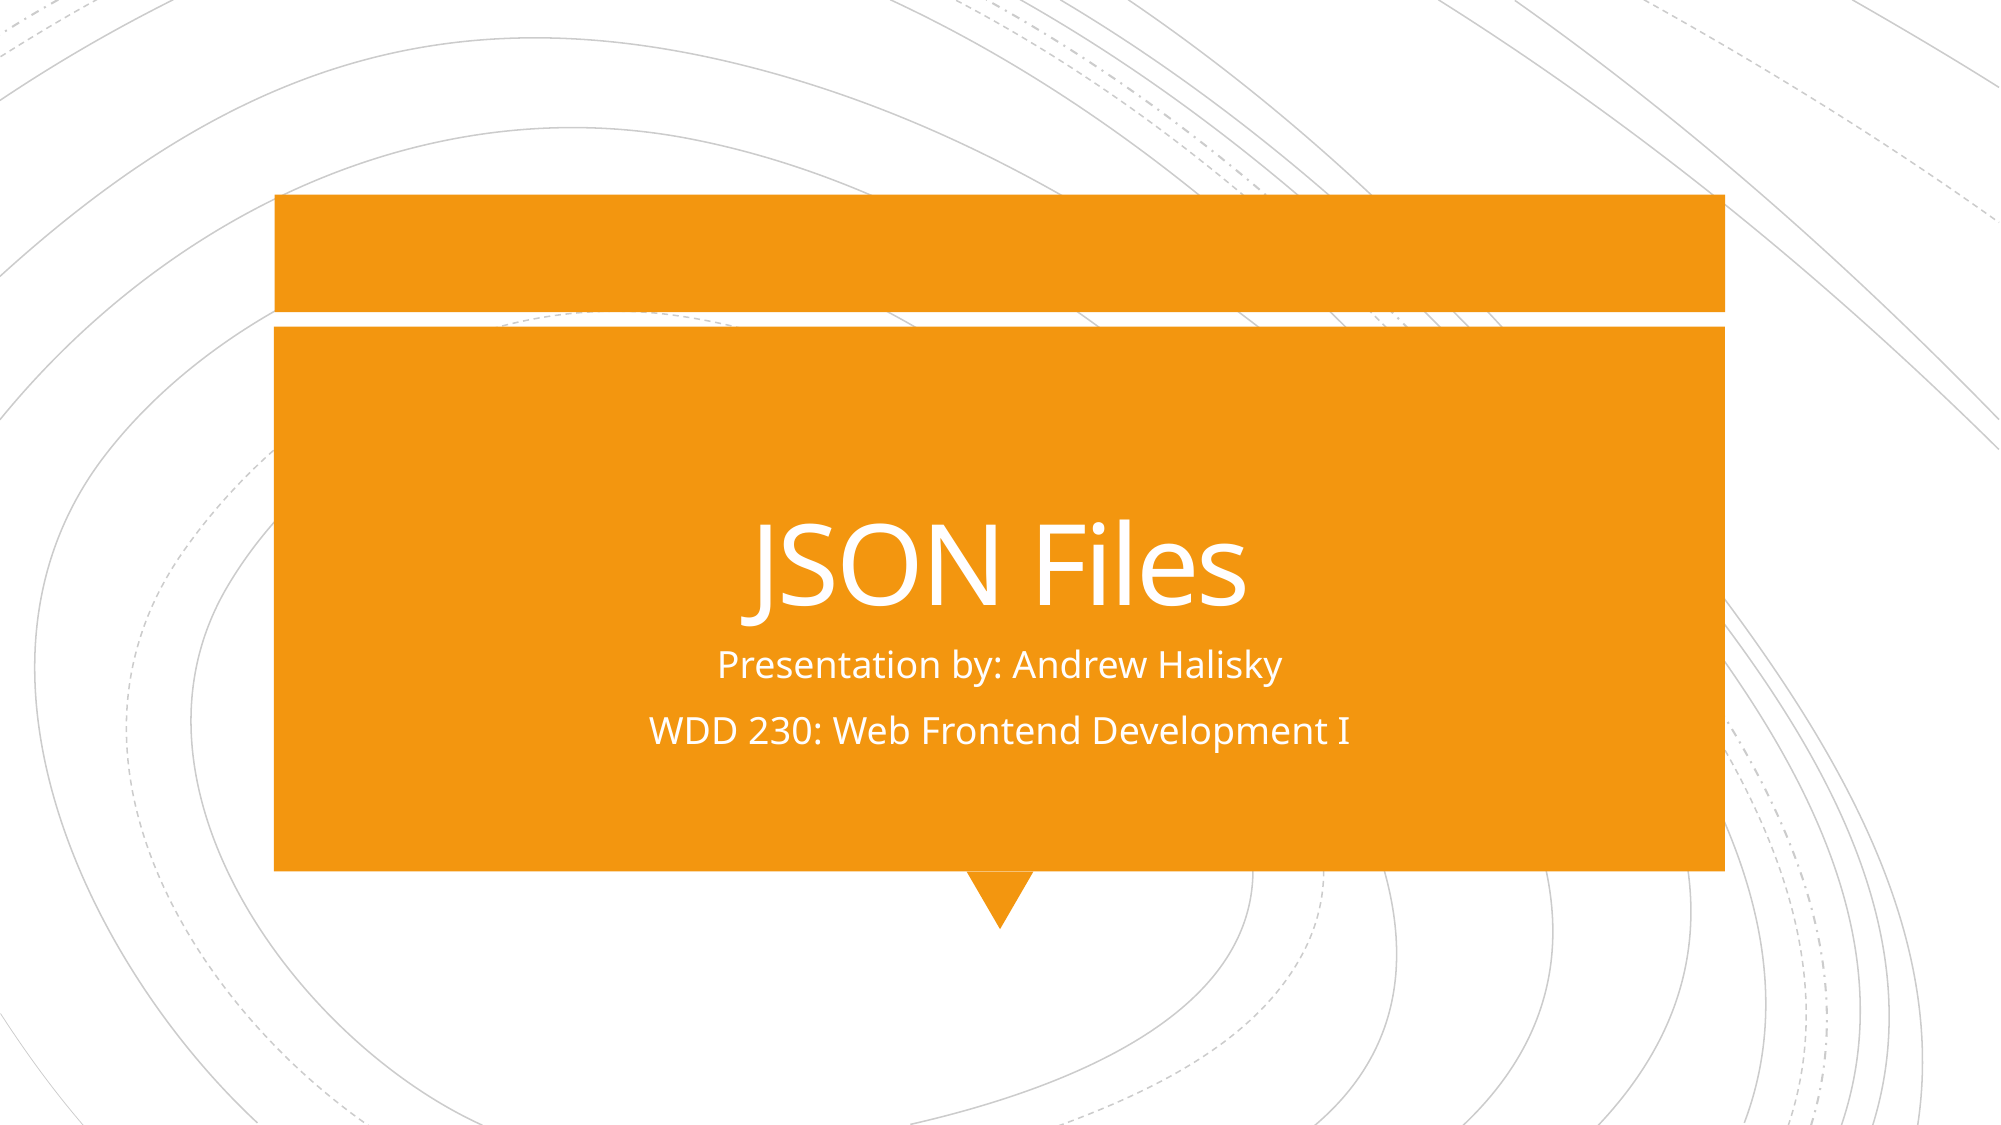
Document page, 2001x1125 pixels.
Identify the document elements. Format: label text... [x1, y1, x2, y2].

title JSON Files [288, 340, 1713, 628]
subtitle Presentation by: Andrew Halisky WDD 230: Web Frontend Development I [288, 640, 1712, 858]
